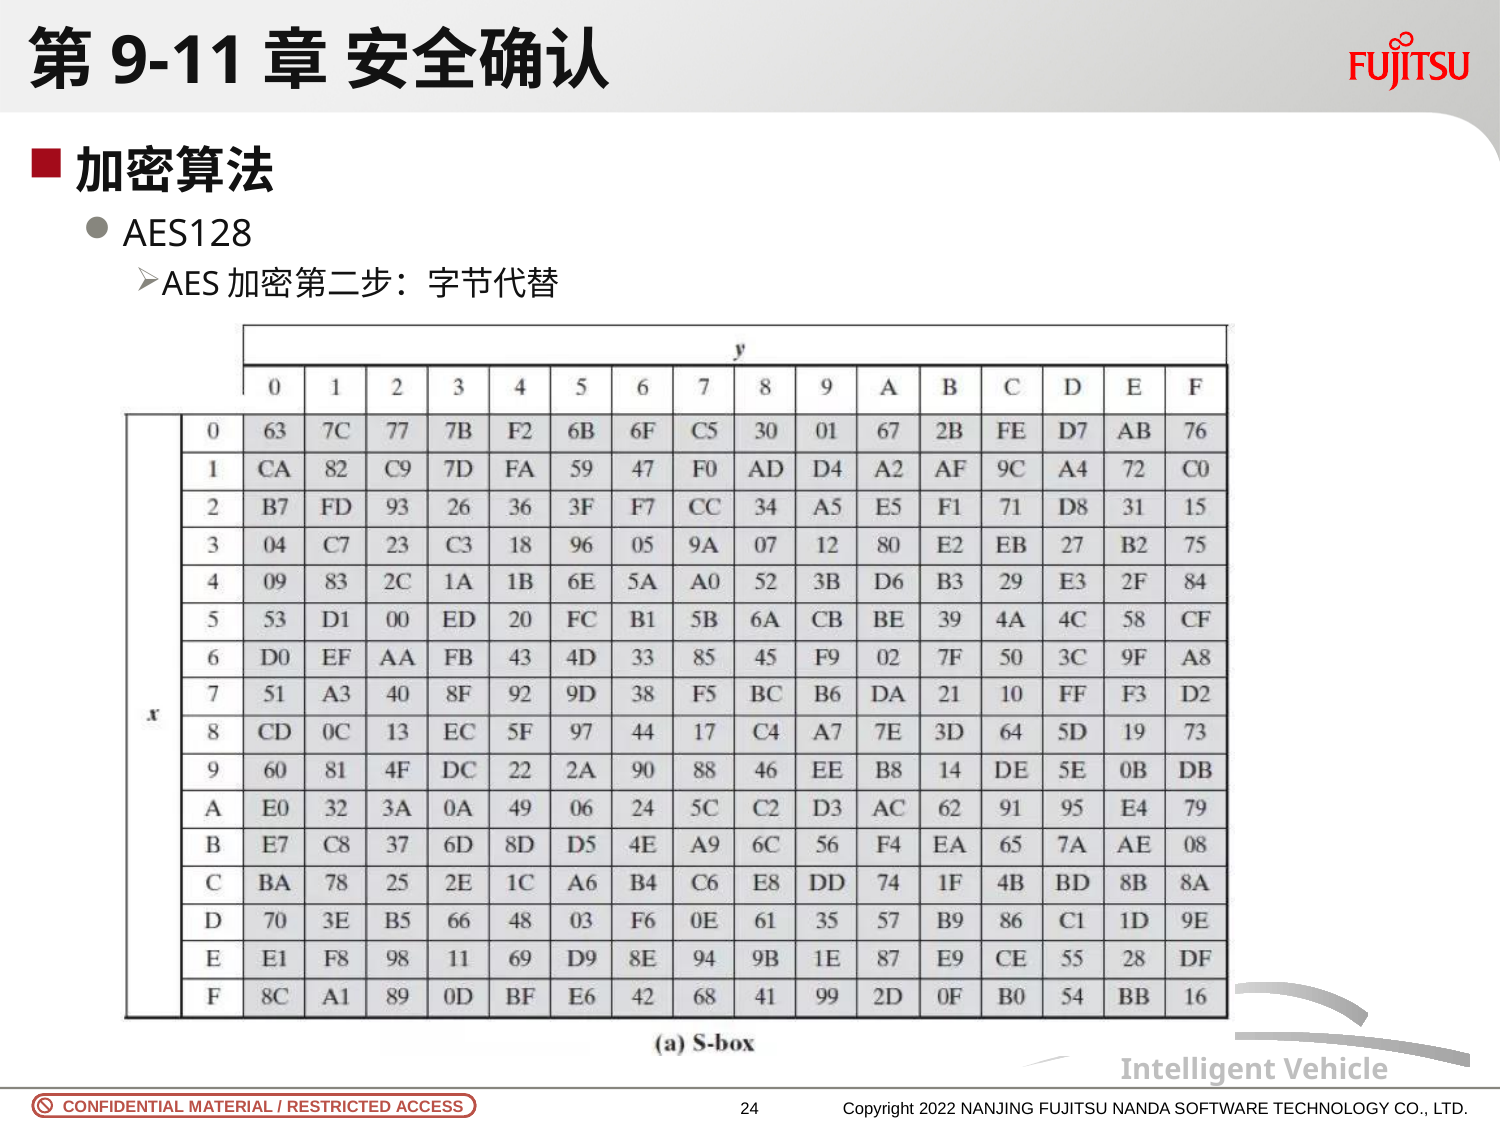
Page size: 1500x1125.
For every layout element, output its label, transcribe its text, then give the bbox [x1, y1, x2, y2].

list 加密算法 AES128 AES加密第二步：字节代替 [27, 142, 1500, 1061]
slide_number 23 [705, 1091, 794, 1125]
picture [110, 313, 1235, 1056]
title 第9-11章 安全确认 [27, 0, 1317, 114]
footer Copyright 2022 NANJING FUJITSU NANDA SOFTWARE TECHNOLOGY CO., LTD. [809, 1091, 1470, 1125]
picture [0, 0, 1500, 176]
